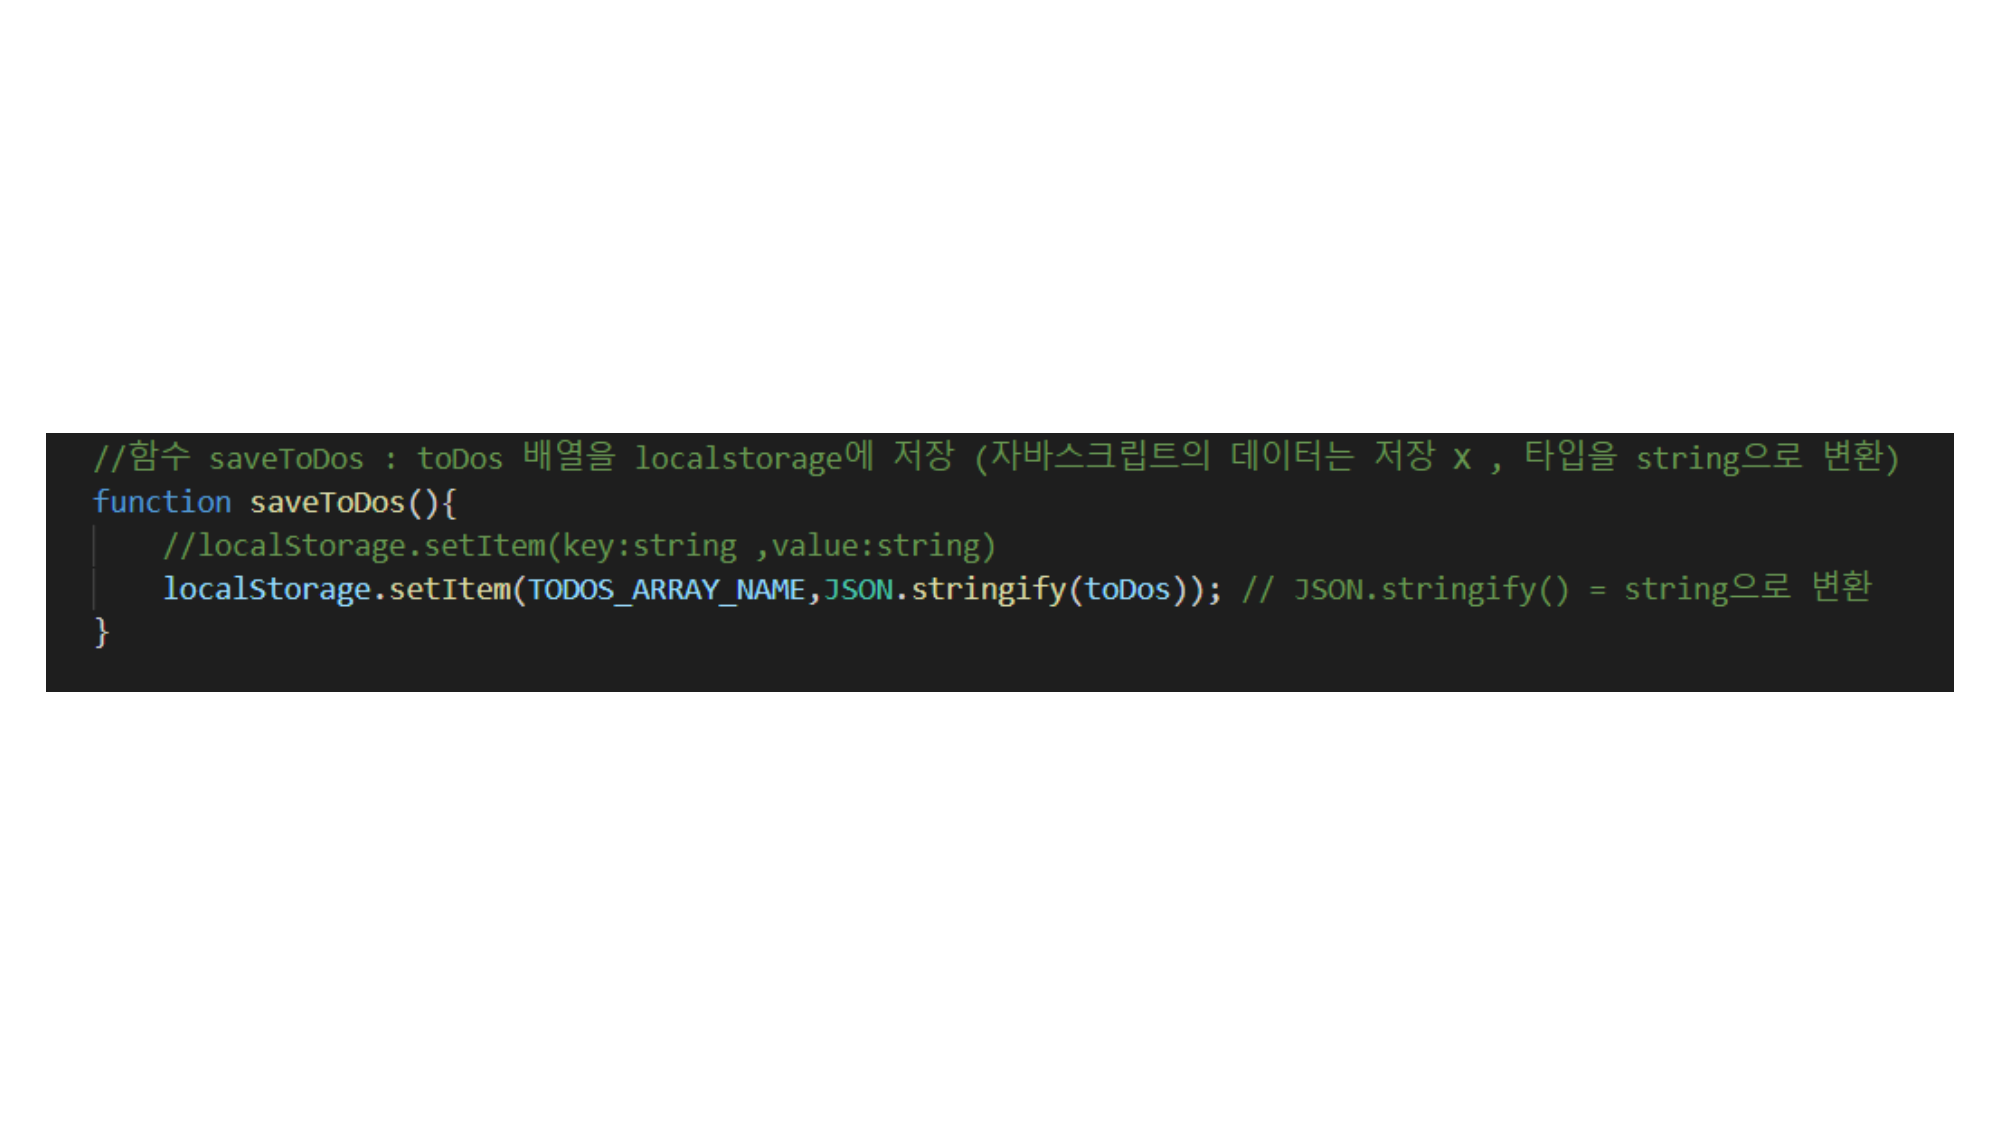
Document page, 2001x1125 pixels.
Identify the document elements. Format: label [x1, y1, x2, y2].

list [46, 433, 1954, 692]
